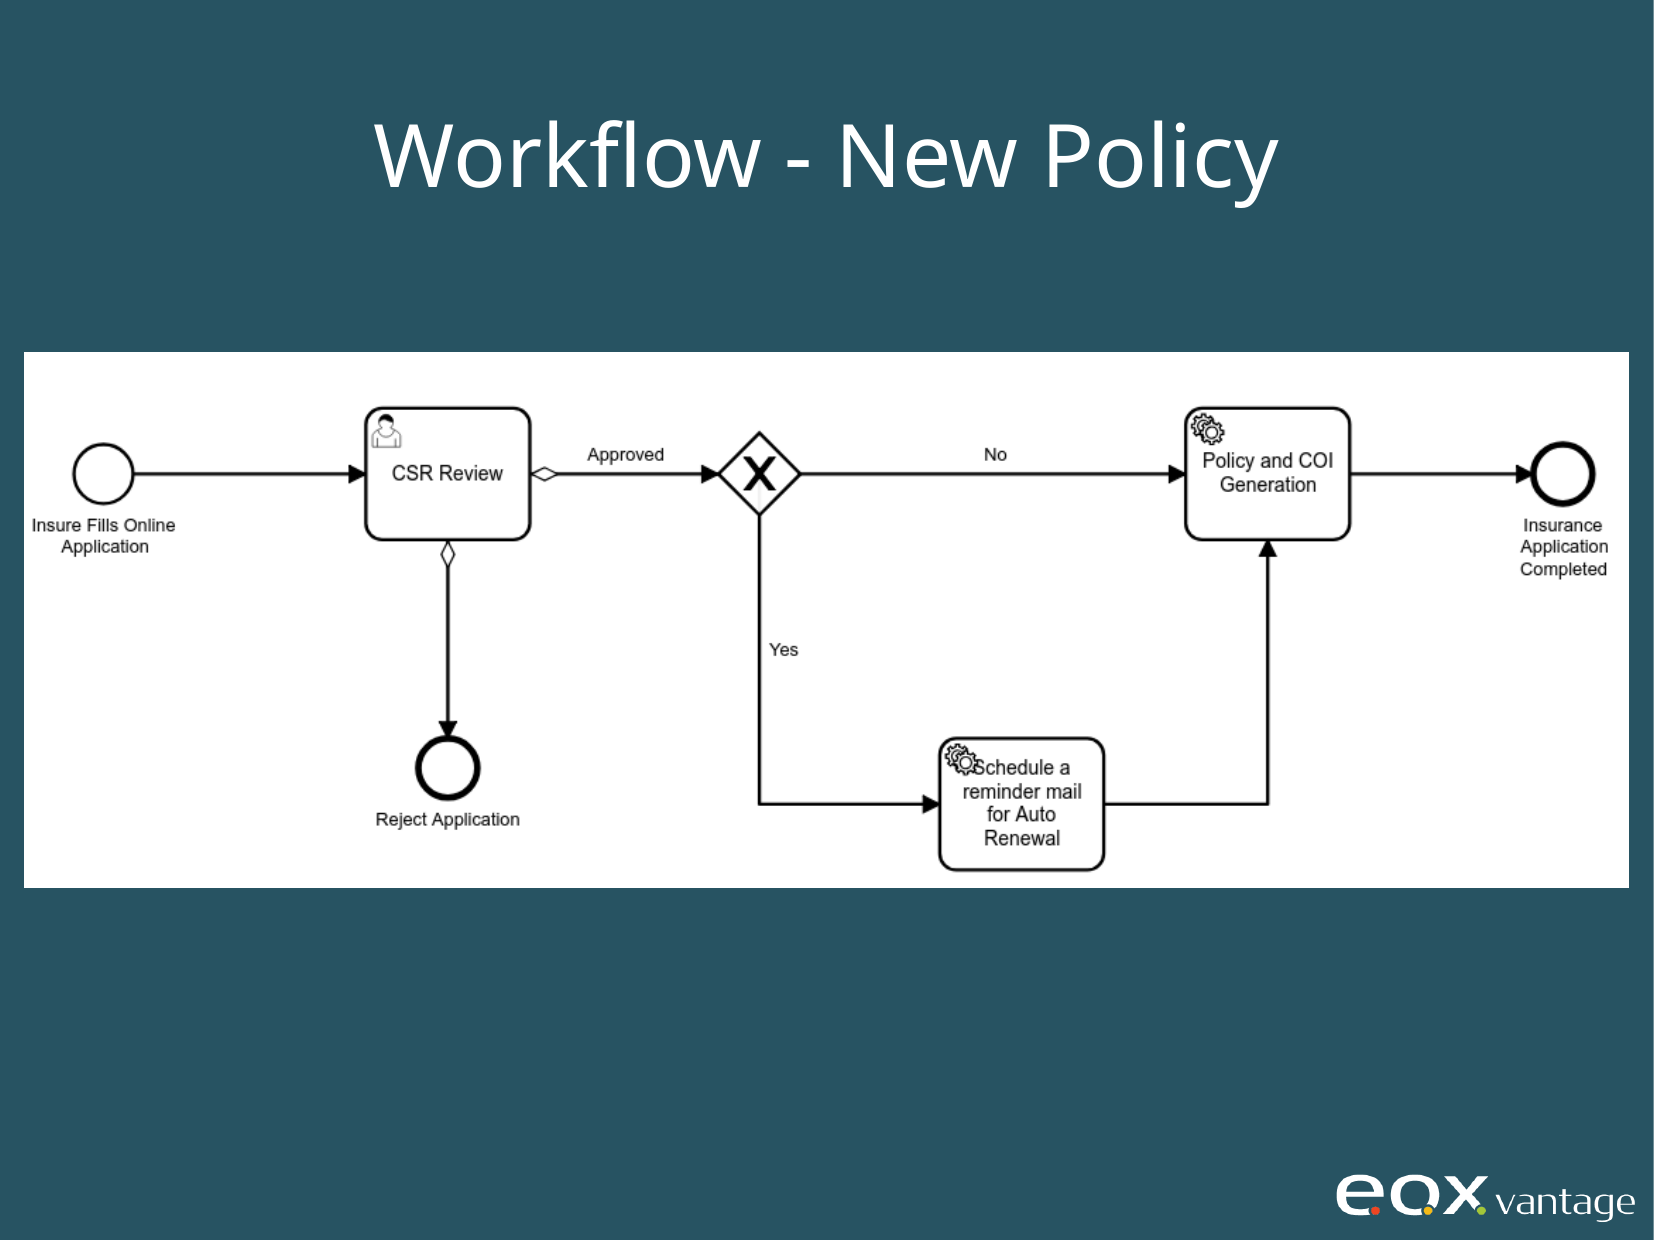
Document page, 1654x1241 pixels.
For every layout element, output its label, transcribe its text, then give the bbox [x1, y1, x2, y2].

picture [24, 352, 1629, 888]
text_box Workflow - New Policy [82, 49, 1571, 257]
picture [1315, 1167, 1654, 1226]
